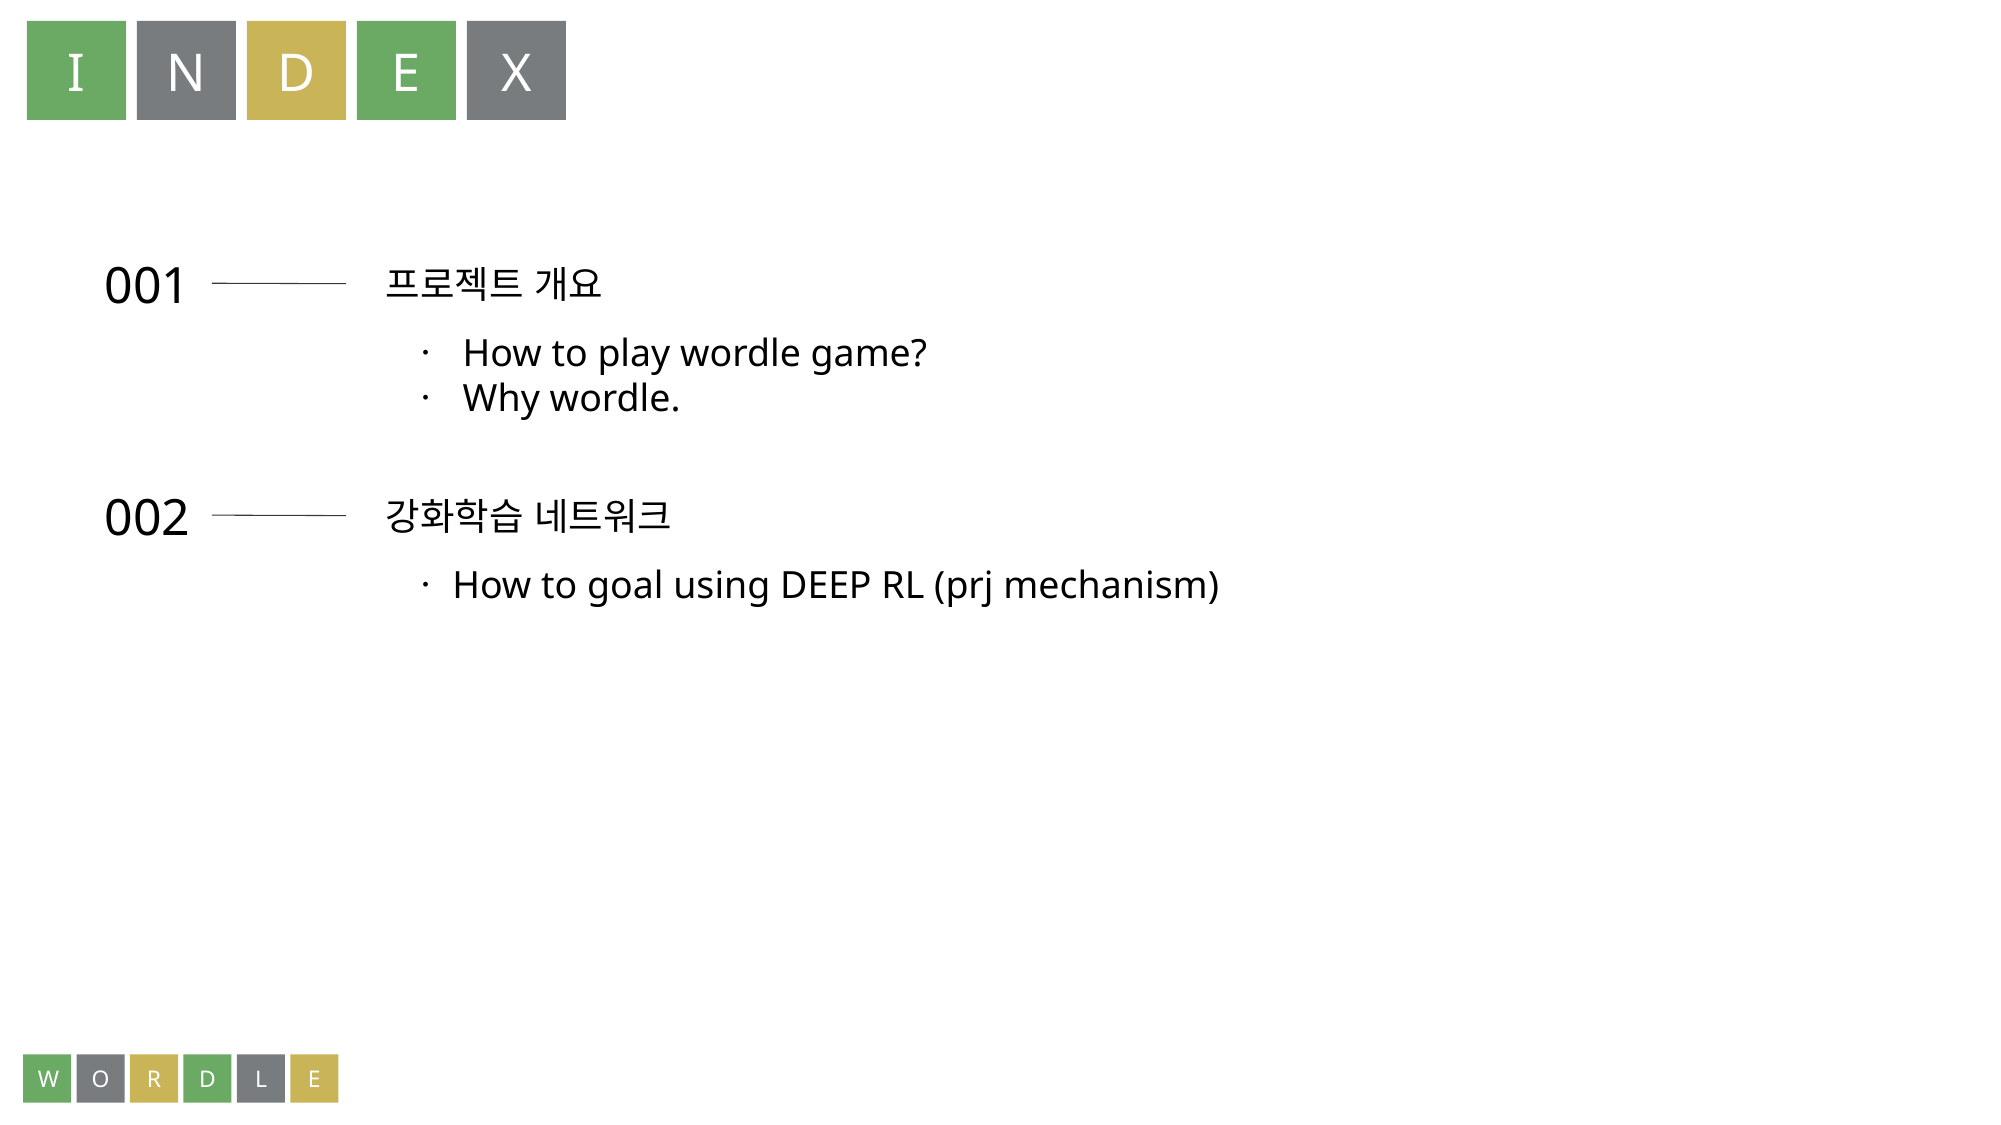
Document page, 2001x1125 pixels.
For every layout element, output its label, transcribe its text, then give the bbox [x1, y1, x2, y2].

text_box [26, 20, 566, 120]
text_box 프로젝트 개요 [353, 253, 862, 314]
text_box 001 [90, 245, 212, 321]
text_box 002 [90, 477, 212, 553]
text_box 강화학습 네트워크 [353, 485, 862, 546]
text_box ㆍHow to goal using DEEP RL (prj mechanism) [353, 553, 1316, 614]
text_box ㆍ How to play wordle game? ㆍ Why wordle. [353, 321, 1000, 427]
